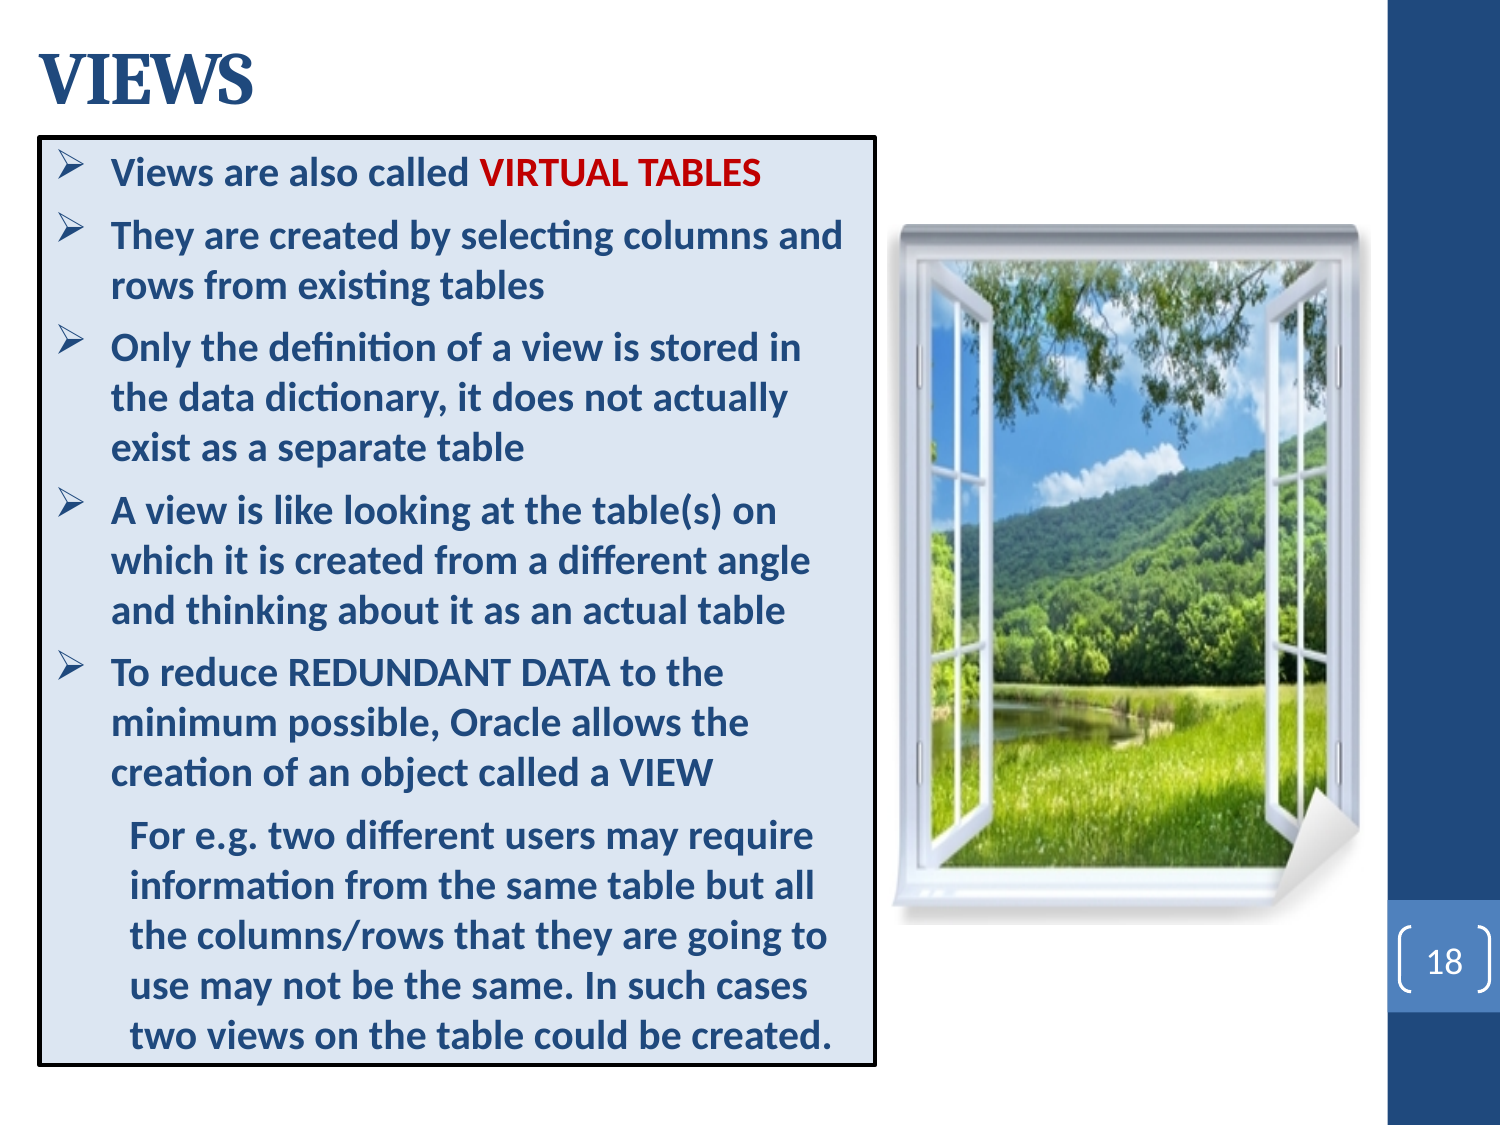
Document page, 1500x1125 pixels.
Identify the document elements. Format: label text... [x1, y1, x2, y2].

slide_number 18 [1397, 925, 1492, 994]
title VIEWS [24, 24, 1275, 125]
text_box Views are also called VIRTUAL TABLES They are created by selecting columns and rows from existing tables Only the definition of a view is stored in the data dictionary, it does not actually exist as a separate table A view is like looking at the table(s) on which it is created from a different angle and thinking about it as an actual table To reduce REDUNDANT DATA to the minimum possible, Oracle allows the creation of an object called a VIEW For e.g. two different users may require information from the same table but all the columns/rows that they are going to use may not be the same. In such cases two views on the table could be created. [39, 137, 875, 1066]
picture [887, 224, 1371, 926]
